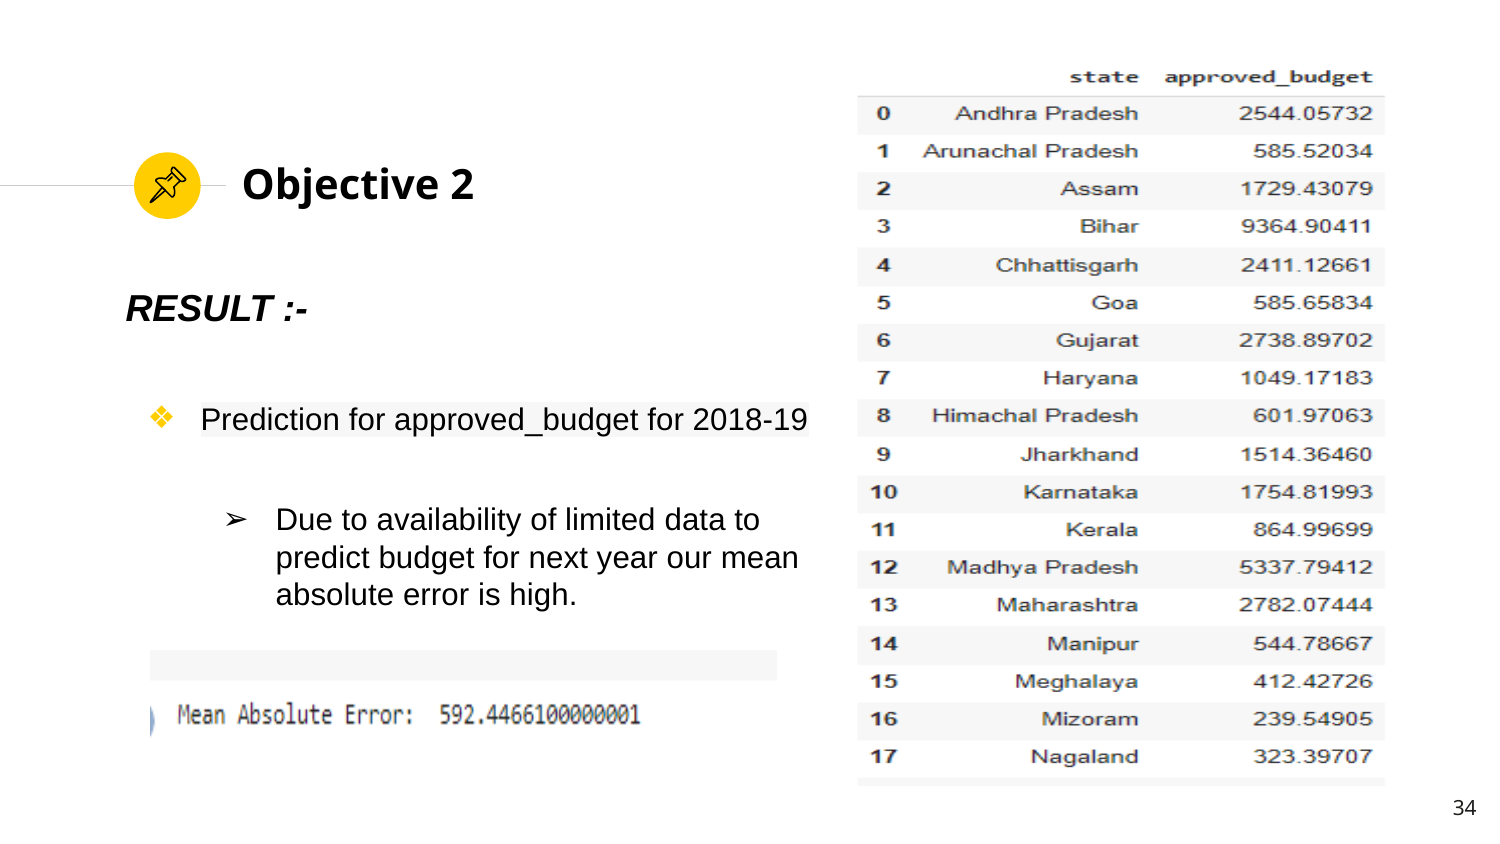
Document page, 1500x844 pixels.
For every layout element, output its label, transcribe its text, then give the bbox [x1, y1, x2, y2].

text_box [150, 166, 186, 203]
title Objective 2 [226, 146, 836, 219]
slide_number ‹#› [1401, 796, 1492, 844]
list RESULT :- Prediction for approved_budget for 2018-19 Due to availability of limited data to predict budget for next year our mean absolute error is high. [110, 268, 829, 780]
picture [841, 57, 1500, 787]
picture [150, 650, 830, 844]
